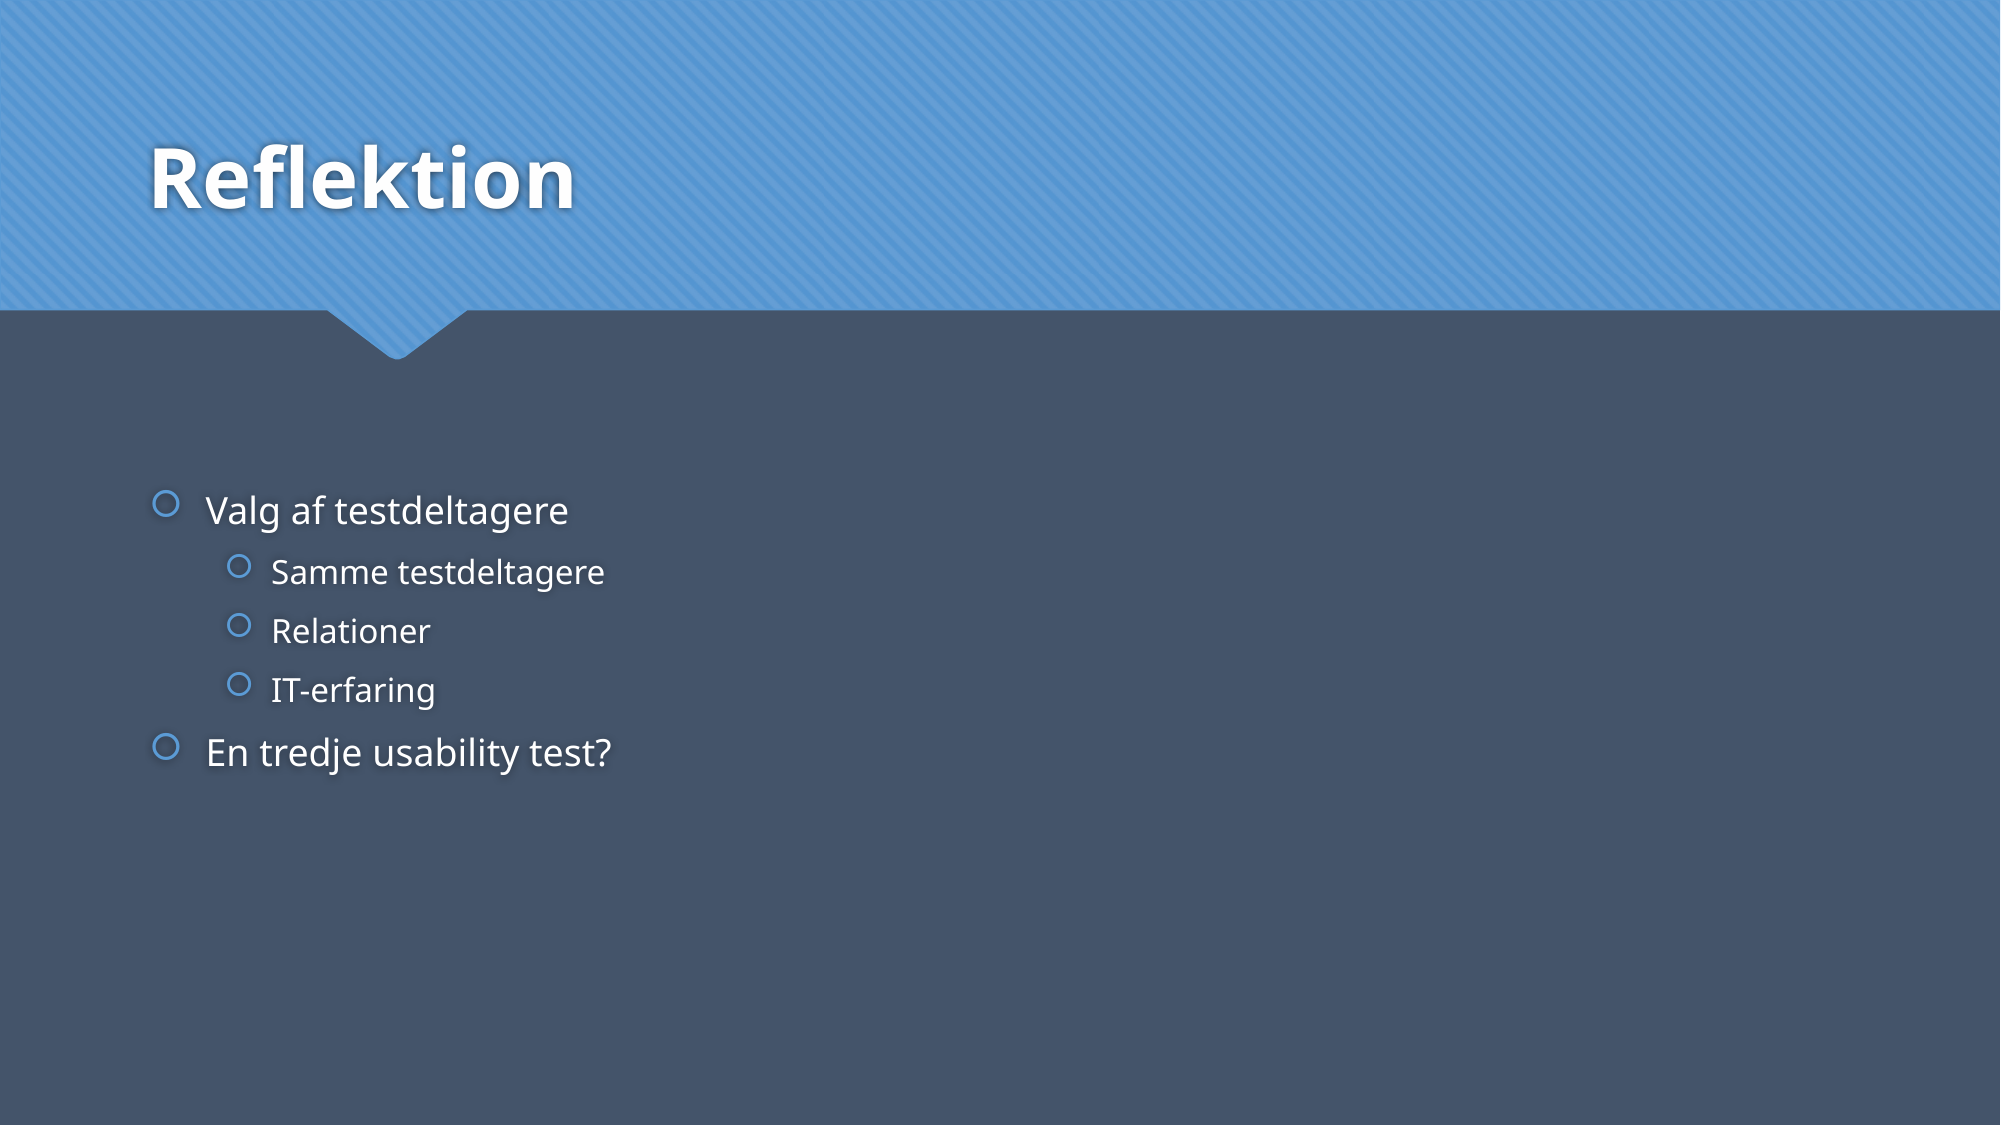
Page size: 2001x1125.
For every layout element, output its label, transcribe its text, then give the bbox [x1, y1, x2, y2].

list Valg af testdeltagere Samme testdeltagere Relationer IT-erfaring En tredje usability test? [134, 364, 1866, 962]
title Reflektion [132, 73, 1868, 233]
